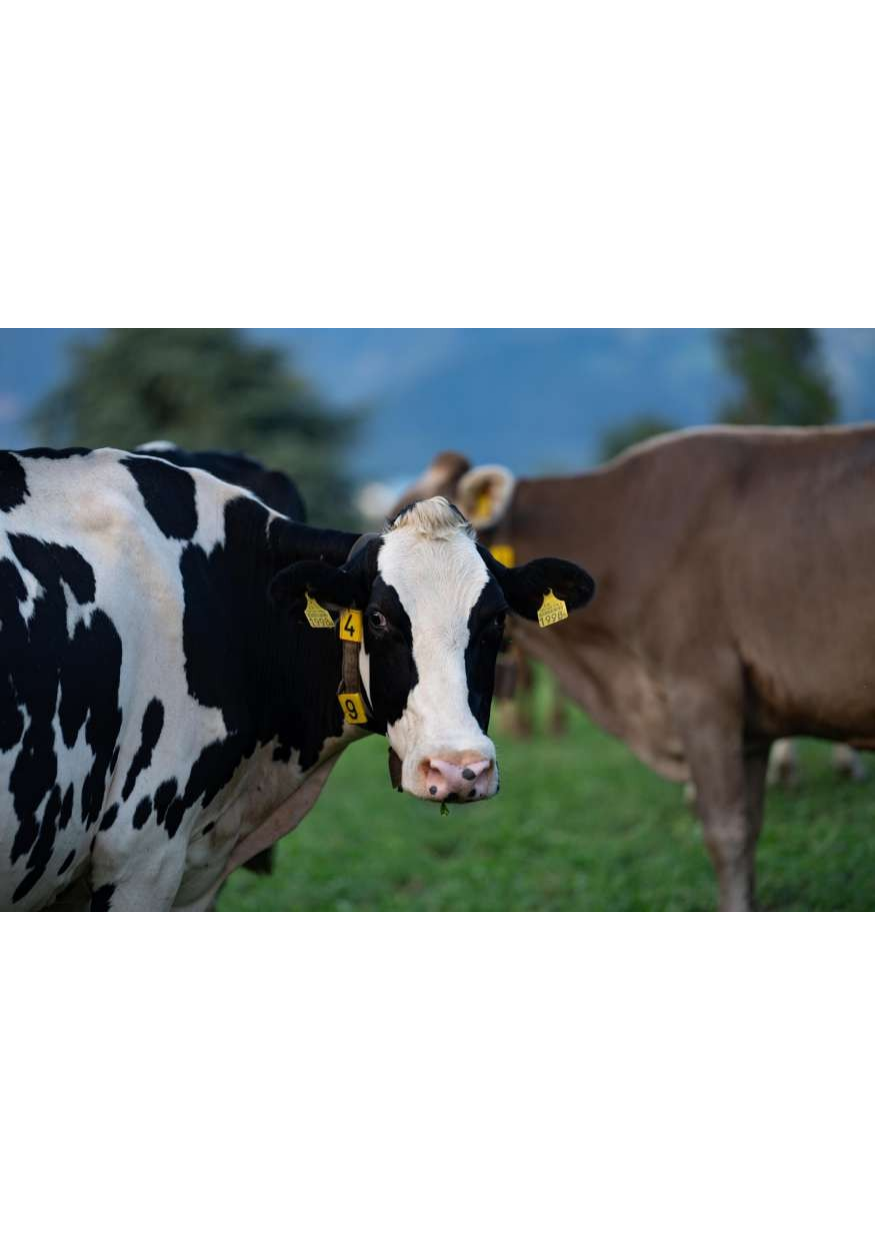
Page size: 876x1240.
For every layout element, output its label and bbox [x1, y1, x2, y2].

picture [0, 327, 875, 912]
